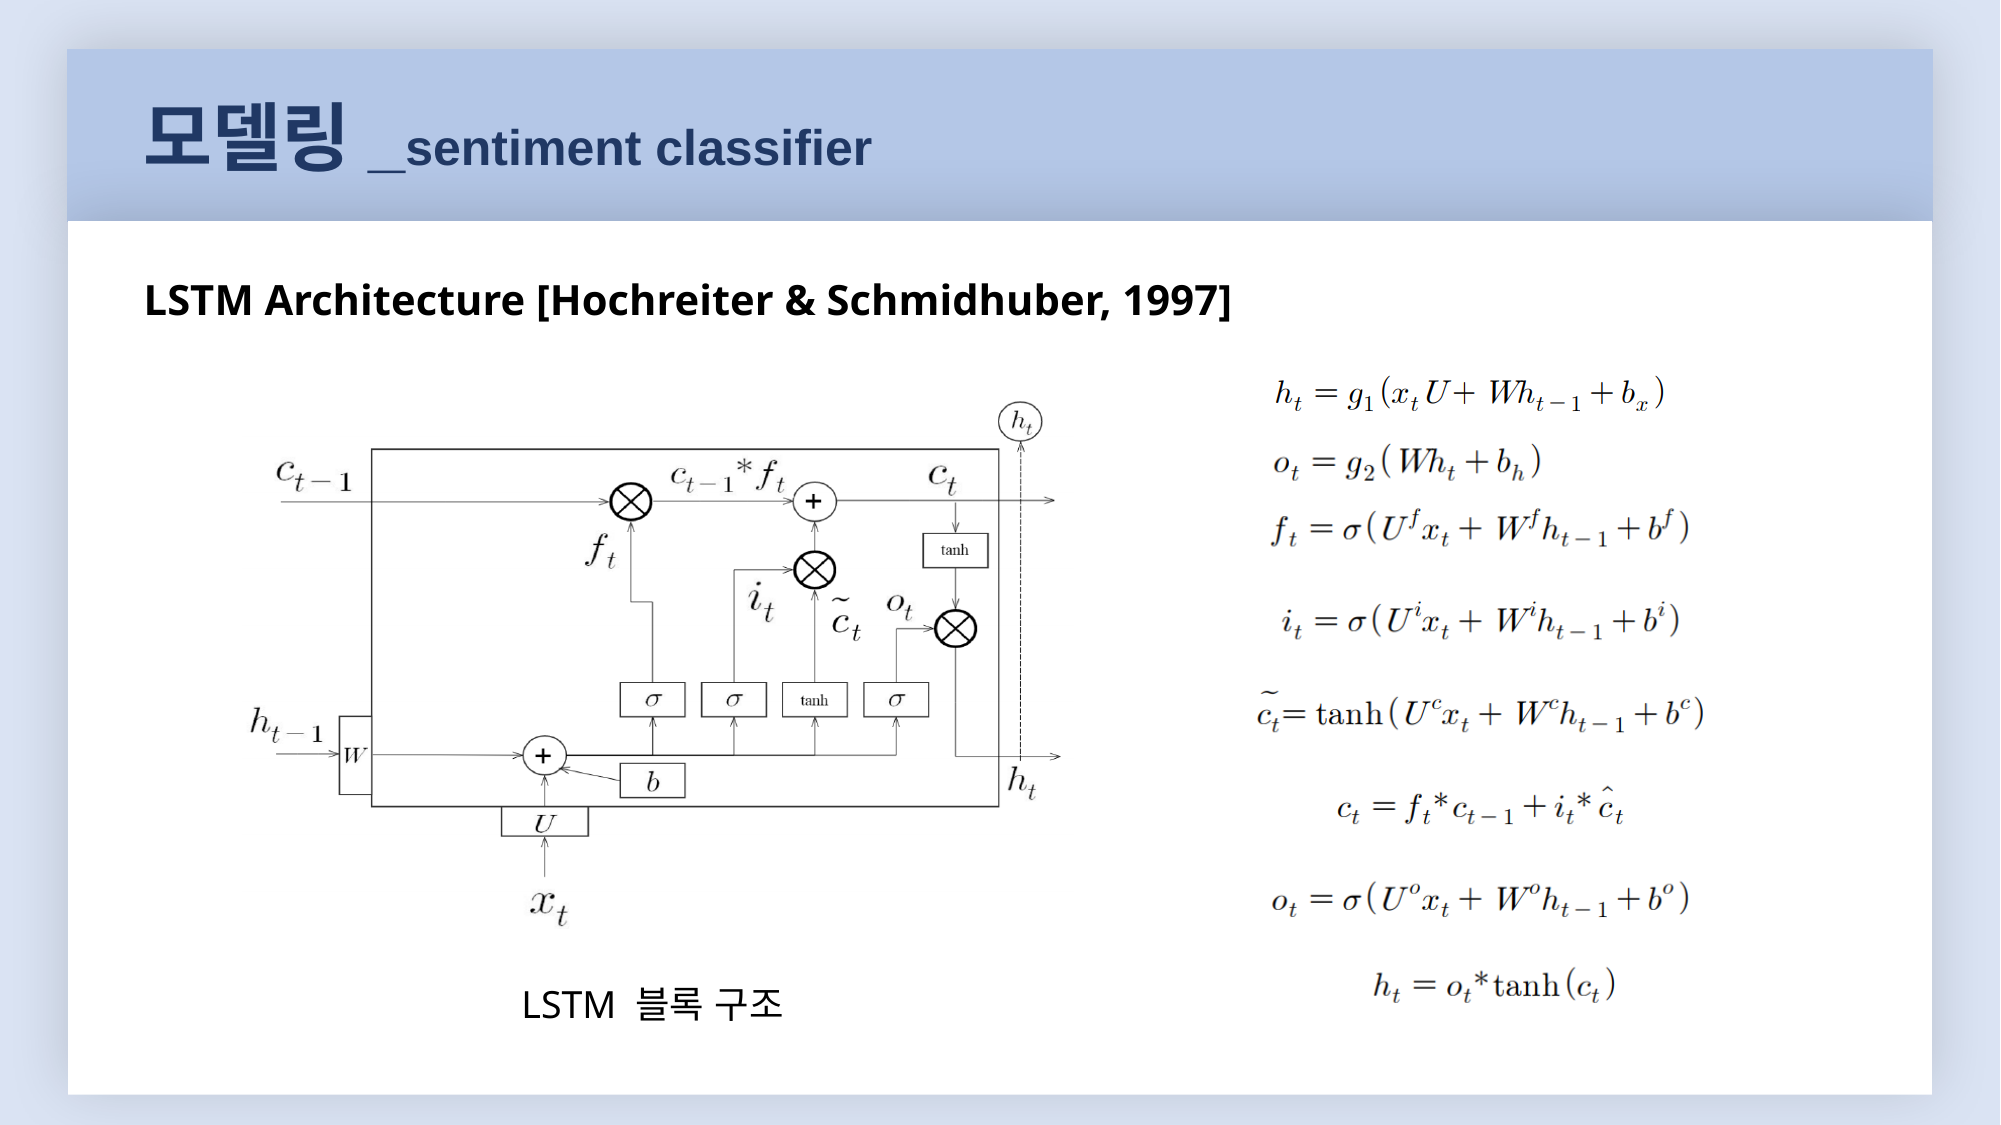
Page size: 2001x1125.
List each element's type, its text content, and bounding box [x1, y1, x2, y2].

text_box            [67, 220, 1933, 1096]
text_box LSTM 블록 구조 [506, 974, 799, 1034]
picture [1220, 359, 1716, 1019]
text_box [67, 49, 1933, 202]
list LSTM Architecture [Hochreiter & Schmidhuber, 1997] [128, 266, 1479, 340]
picture [226, 385, 1109, 930]
text_box 모델링_sentiment classifier [128, 83, 1769, 188]
